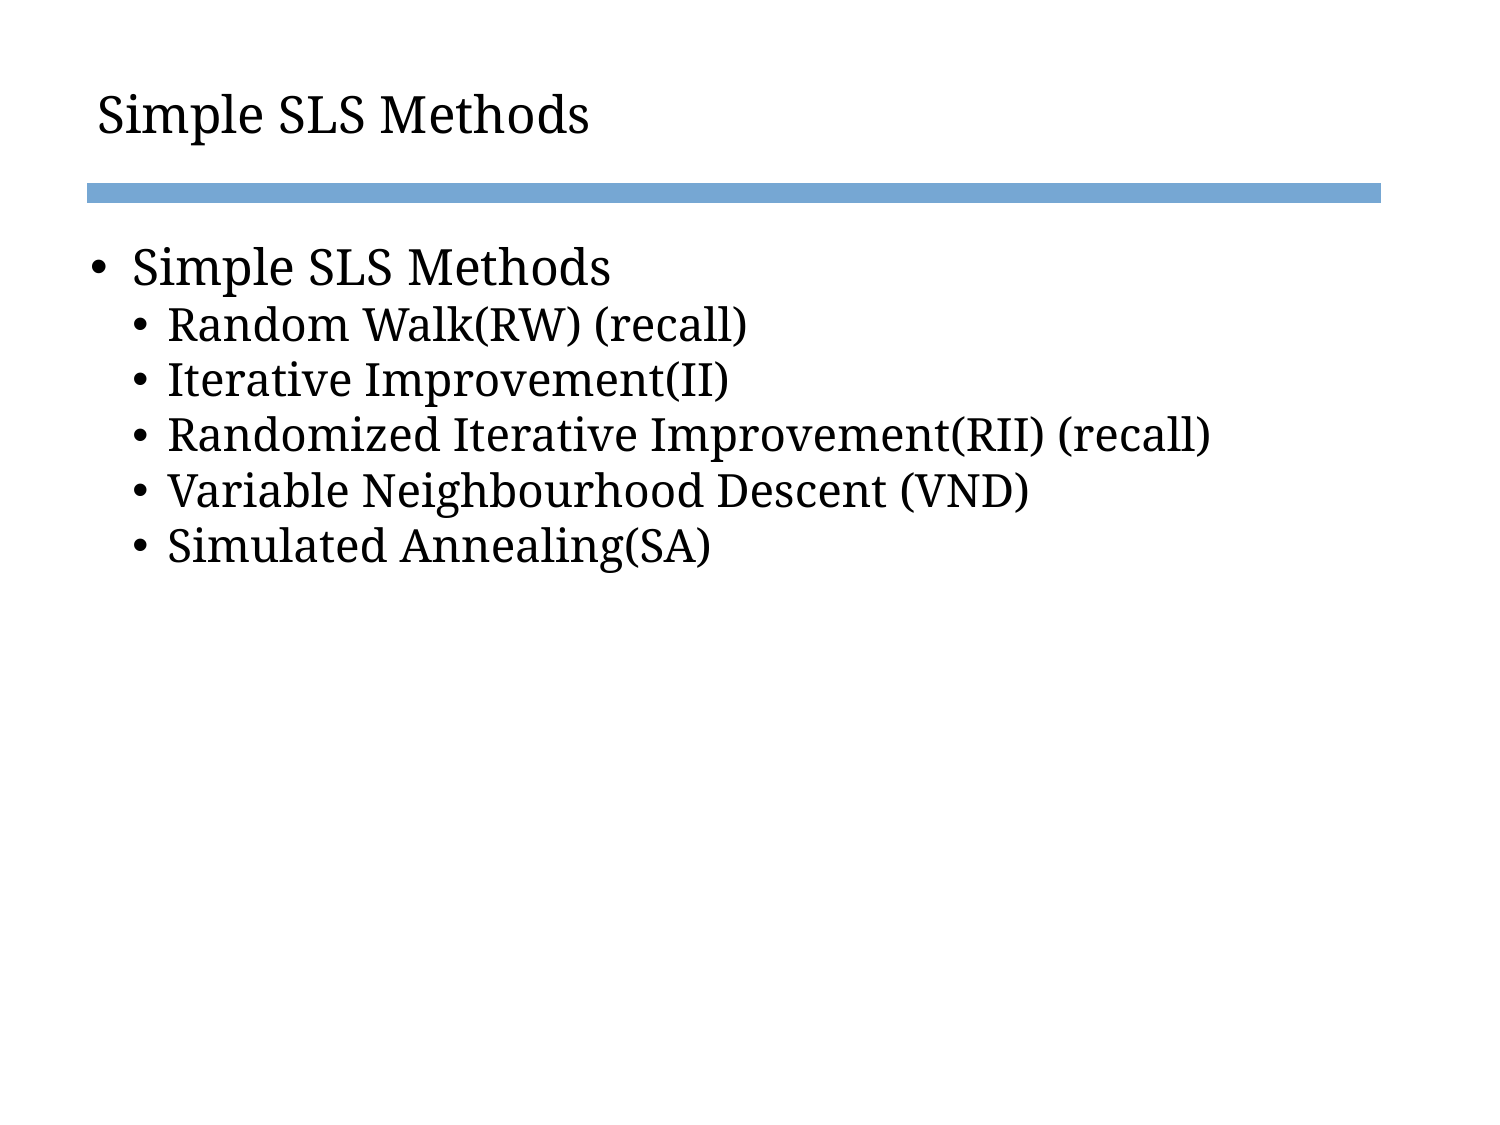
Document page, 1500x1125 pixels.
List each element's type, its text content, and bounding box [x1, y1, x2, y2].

list Simple SLS Methods Random Walk(RW) (recall) Iterative Improvement(II) Randomized Iterative Improvement(RII) (recall) Variable Neighbourhood Descent (VND) Simulated Annealing(SA) [75, 234, 1442, 1090]
title Simple SLS Methods [82, 23, 1432, 211]
